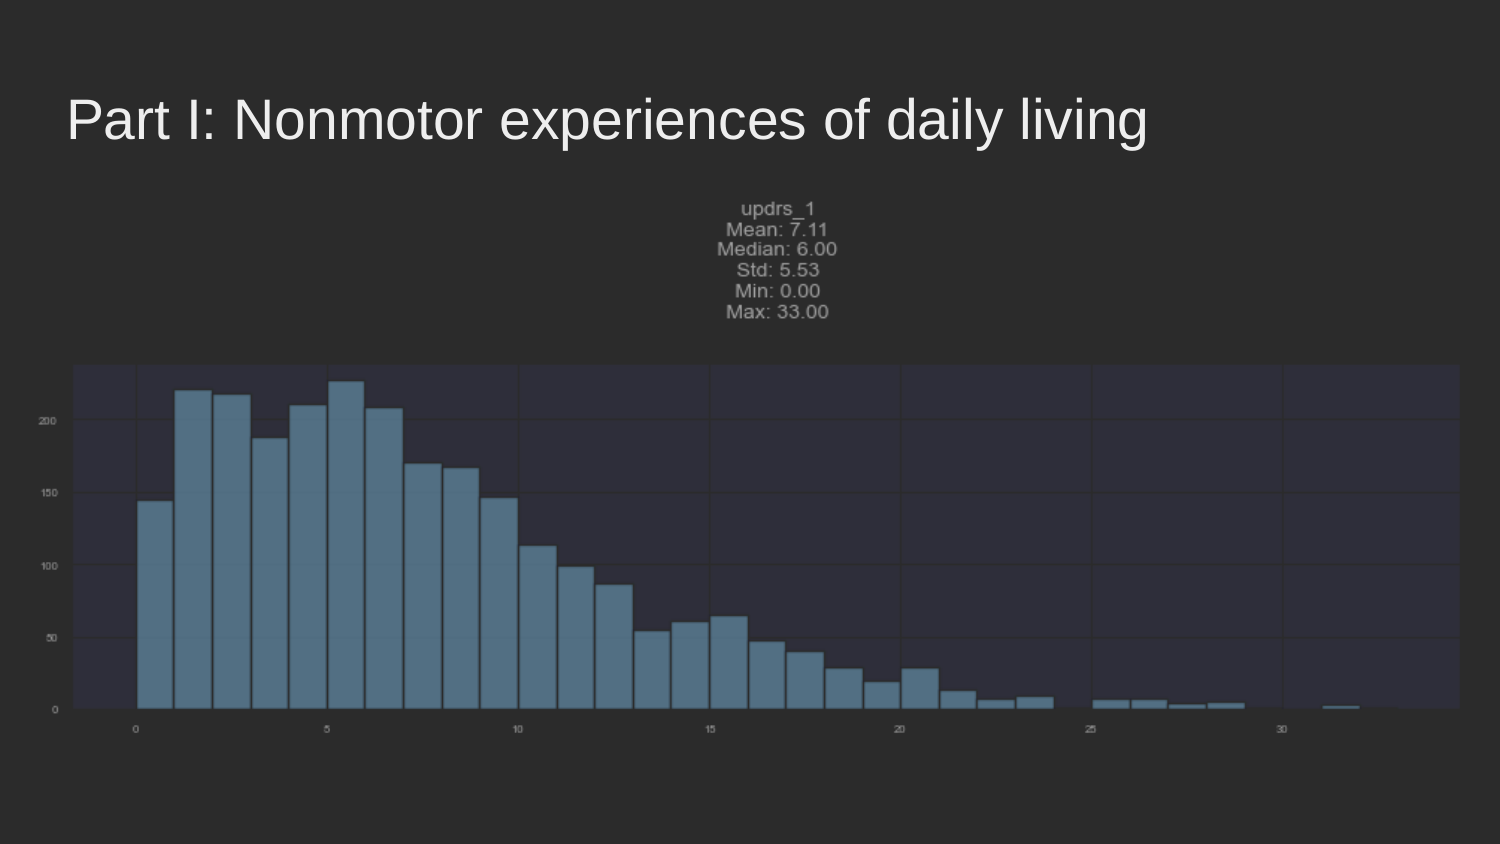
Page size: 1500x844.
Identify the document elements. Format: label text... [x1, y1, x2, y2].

title Part I: Nonmotor experiences of daily living [51, 72, 1449, 165]
picture [24, 166, 1476, 748]
